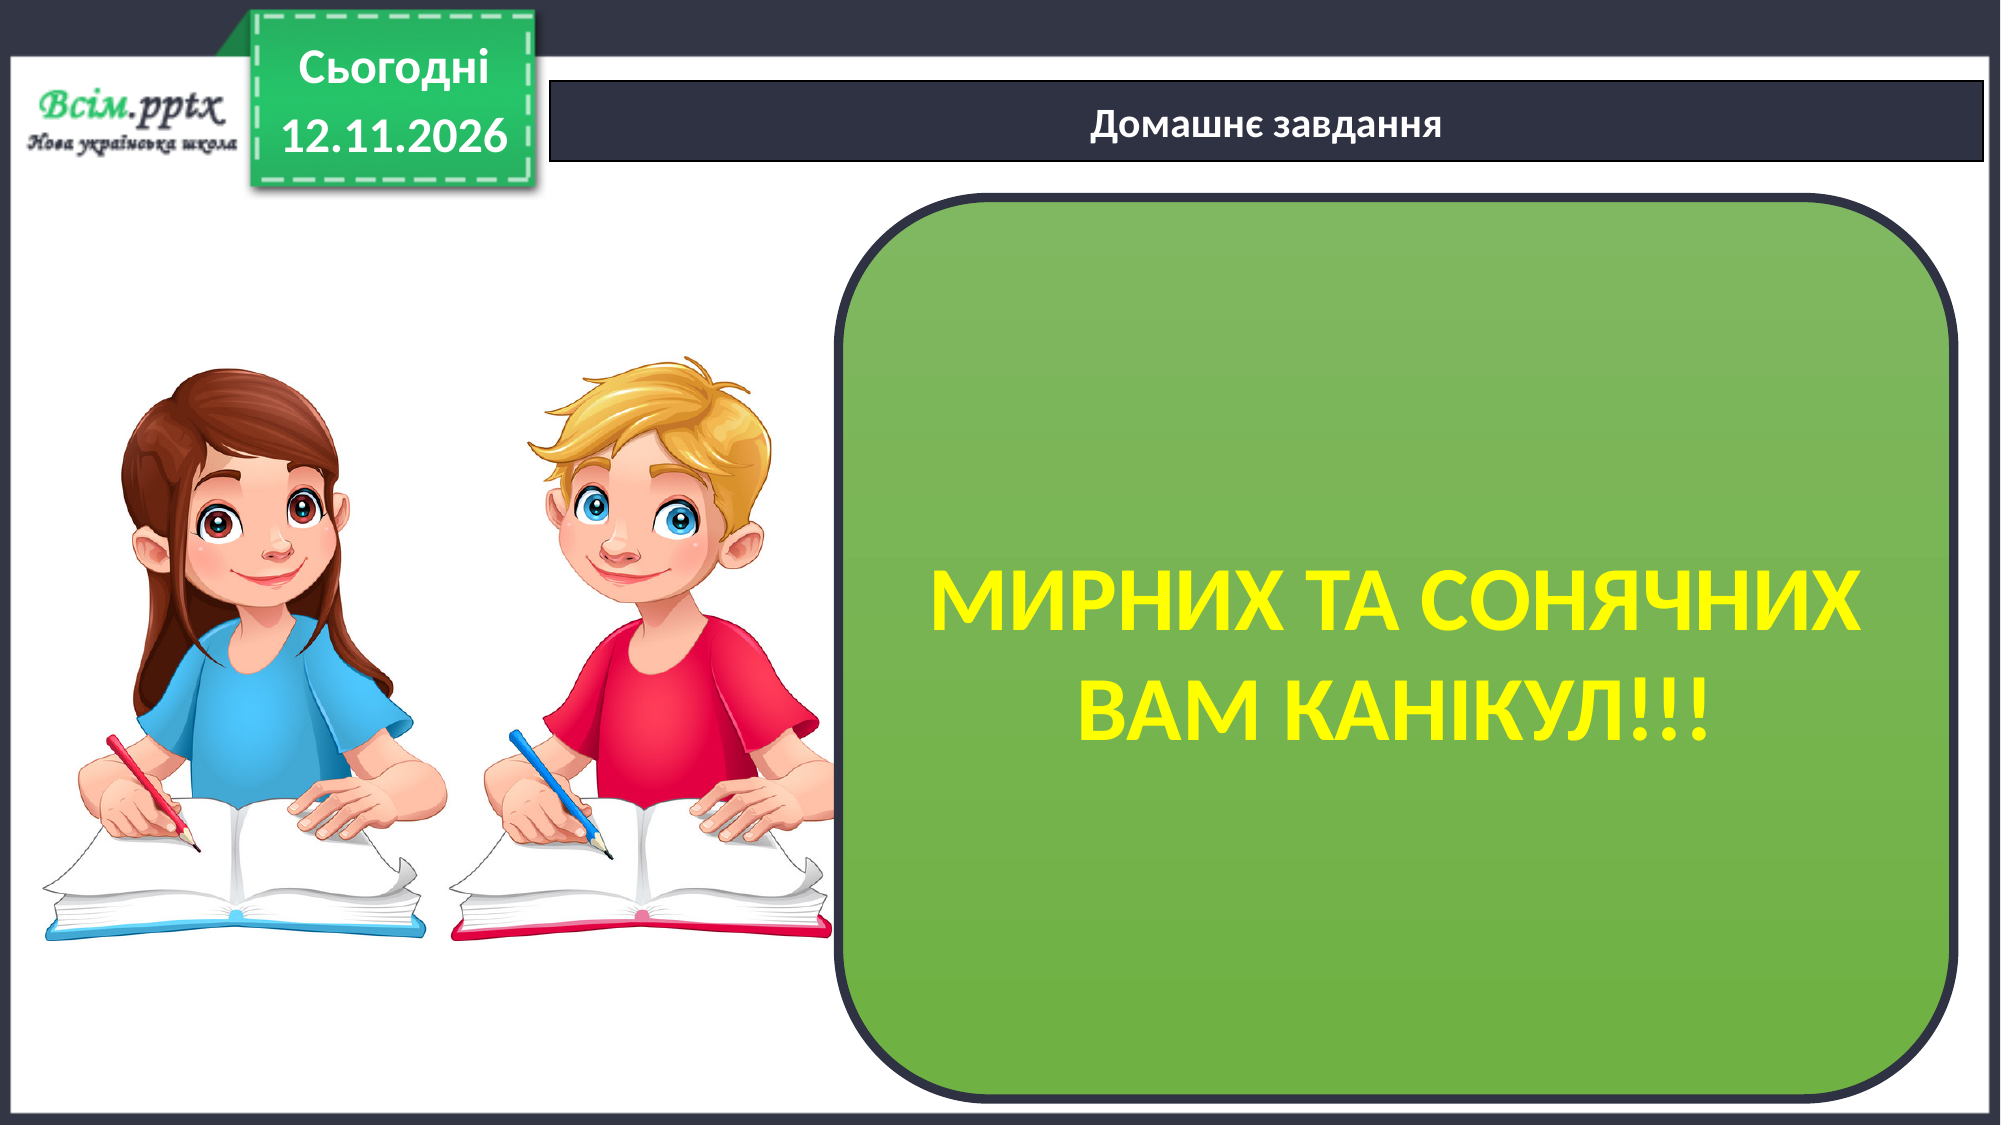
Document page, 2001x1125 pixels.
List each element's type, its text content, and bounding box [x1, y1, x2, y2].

text_box Домашнє завдання [549, 80, 1984, 162]
text_box 01.06.2022 [263, 101, 524, 164]
text_box Сьогодні [284, 26, 535, 101]
picture [0, 0, 2001, 1125]
text_box МИРНИХ ТА СОНЯЧНИХ ВАМ КАНІКУЛ!!! [837, 196, 1955, 1100]
